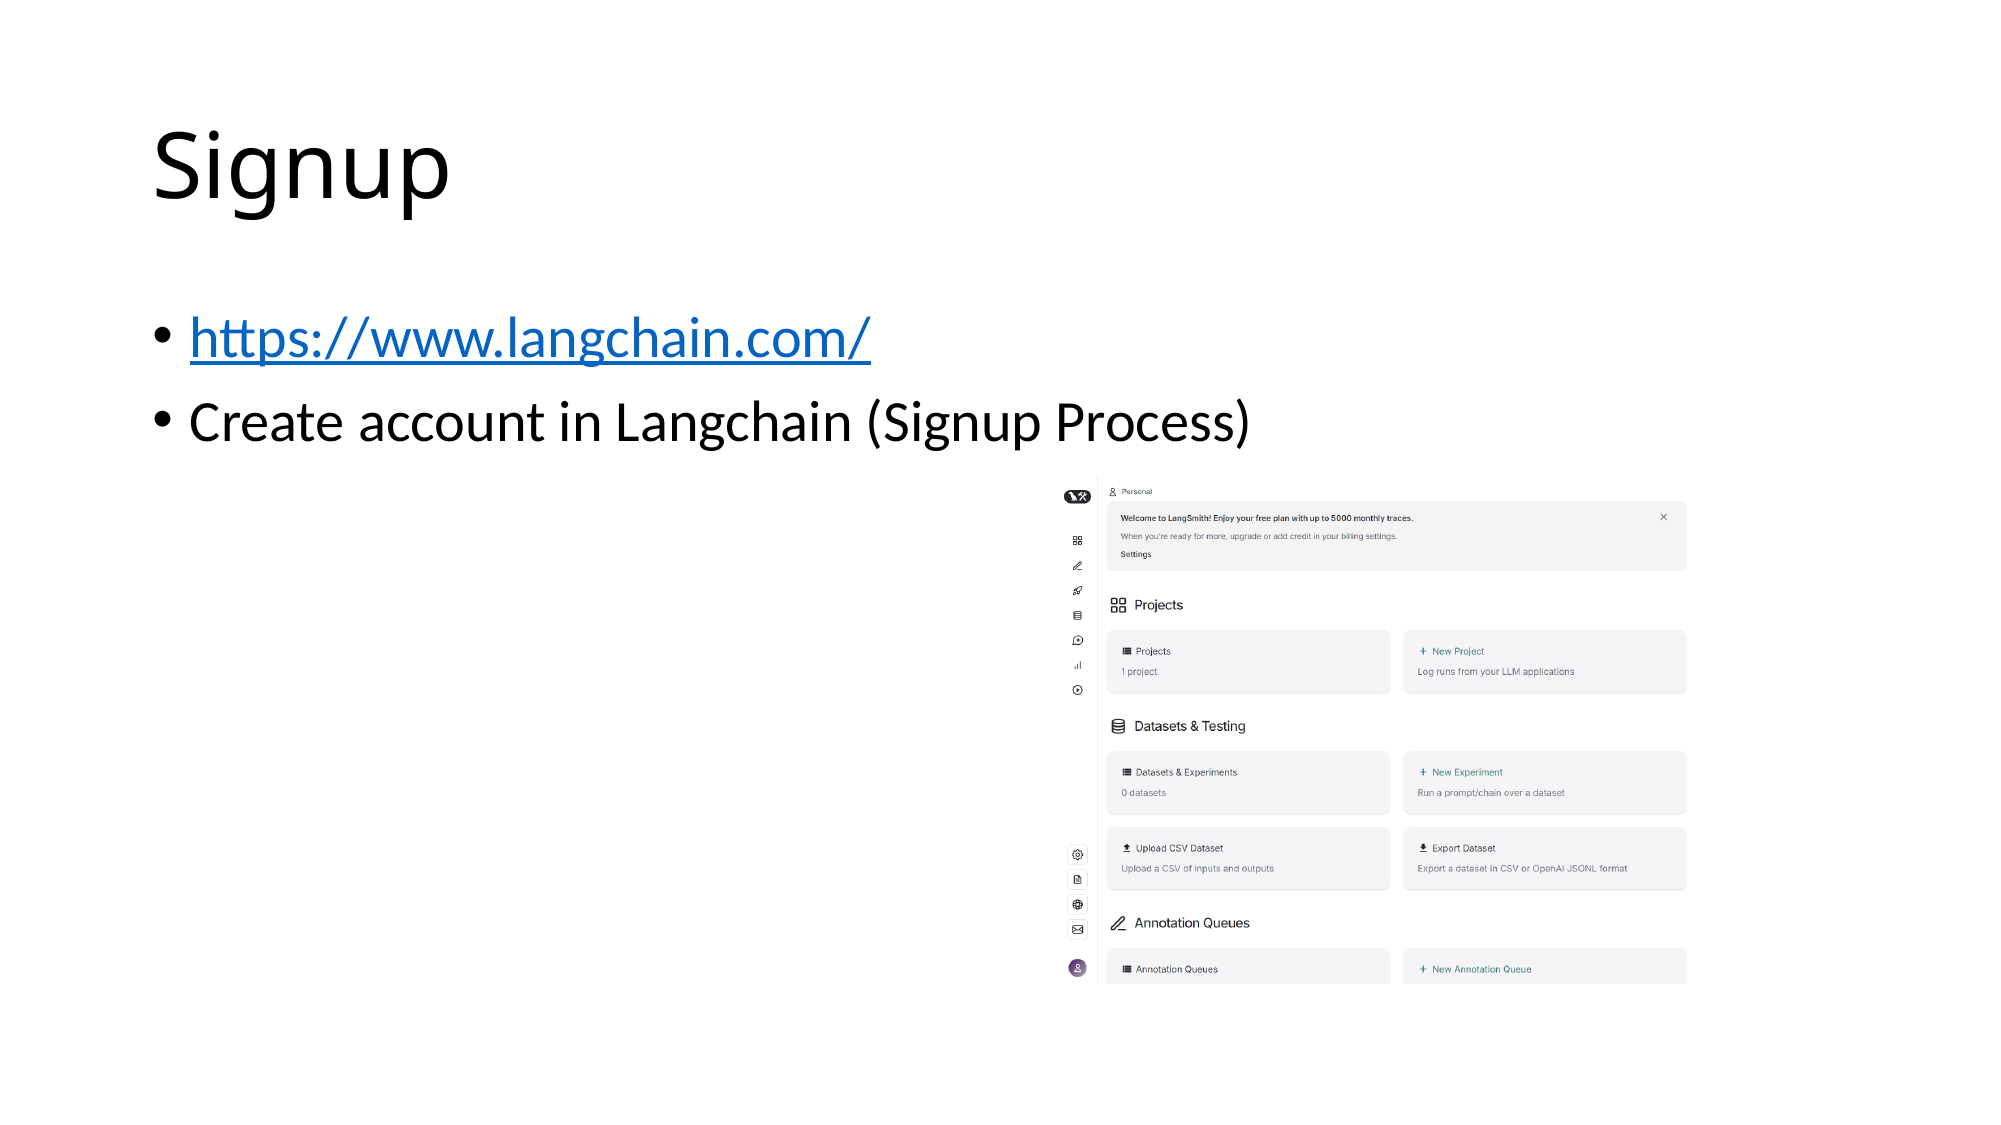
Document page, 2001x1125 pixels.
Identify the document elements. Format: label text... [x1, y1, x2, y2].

picture [1057, 477, 1703, 984]
list https://www.langchain.com/ Create account in Langchain (Signup Process) [137, 299, 1863, 1014]
title Signup [137, 59, 1863, 278]
